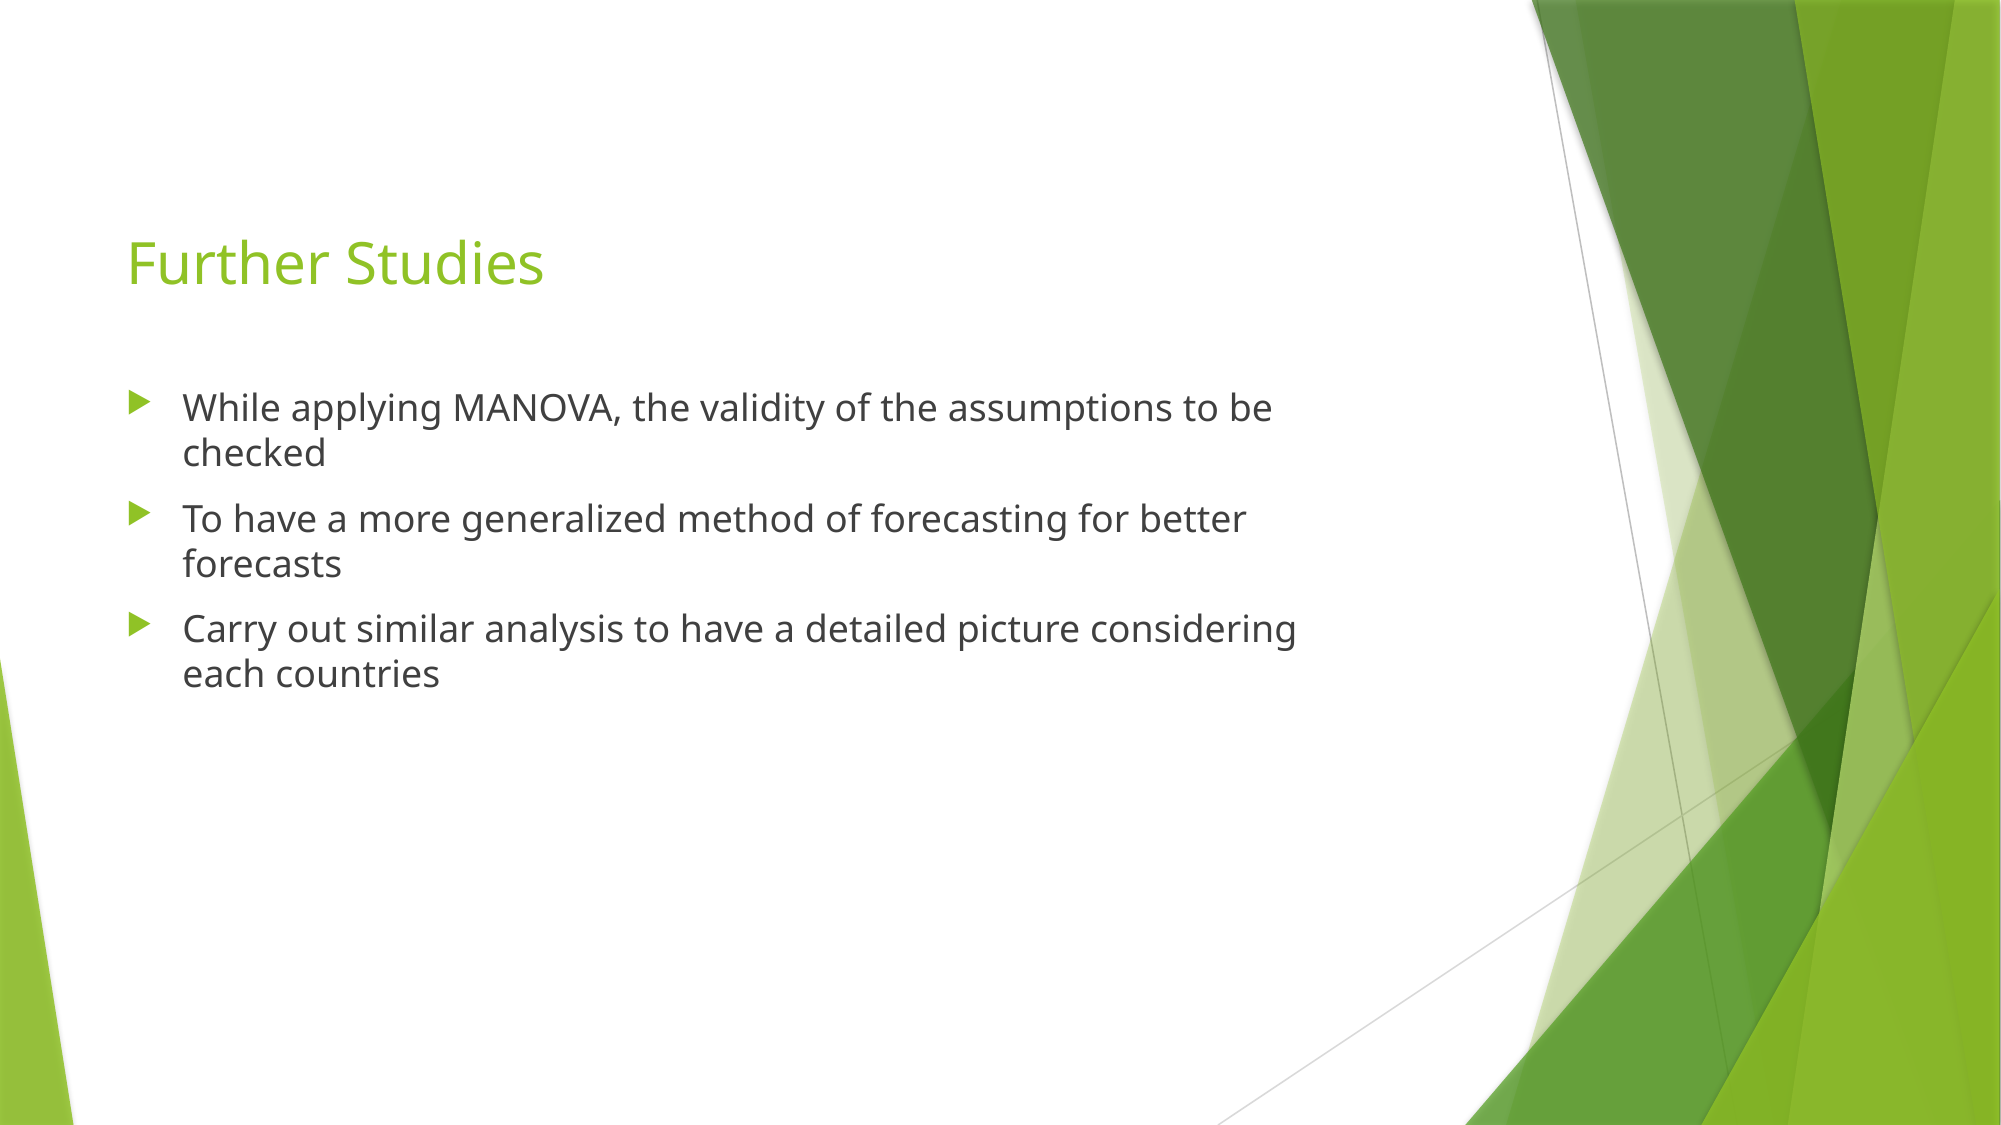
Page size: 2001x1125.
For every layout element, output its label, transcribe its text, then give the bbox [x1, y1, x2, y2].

title Further Studies [111, 218, 1522, 306]
list While applying MANOVA, the validity of the assumptions to be checked To have a more generalized method of forecasting for better forecasts Carry out similar analysis to have a detailed picture considering each countries [111, 376, 1335, 793]
